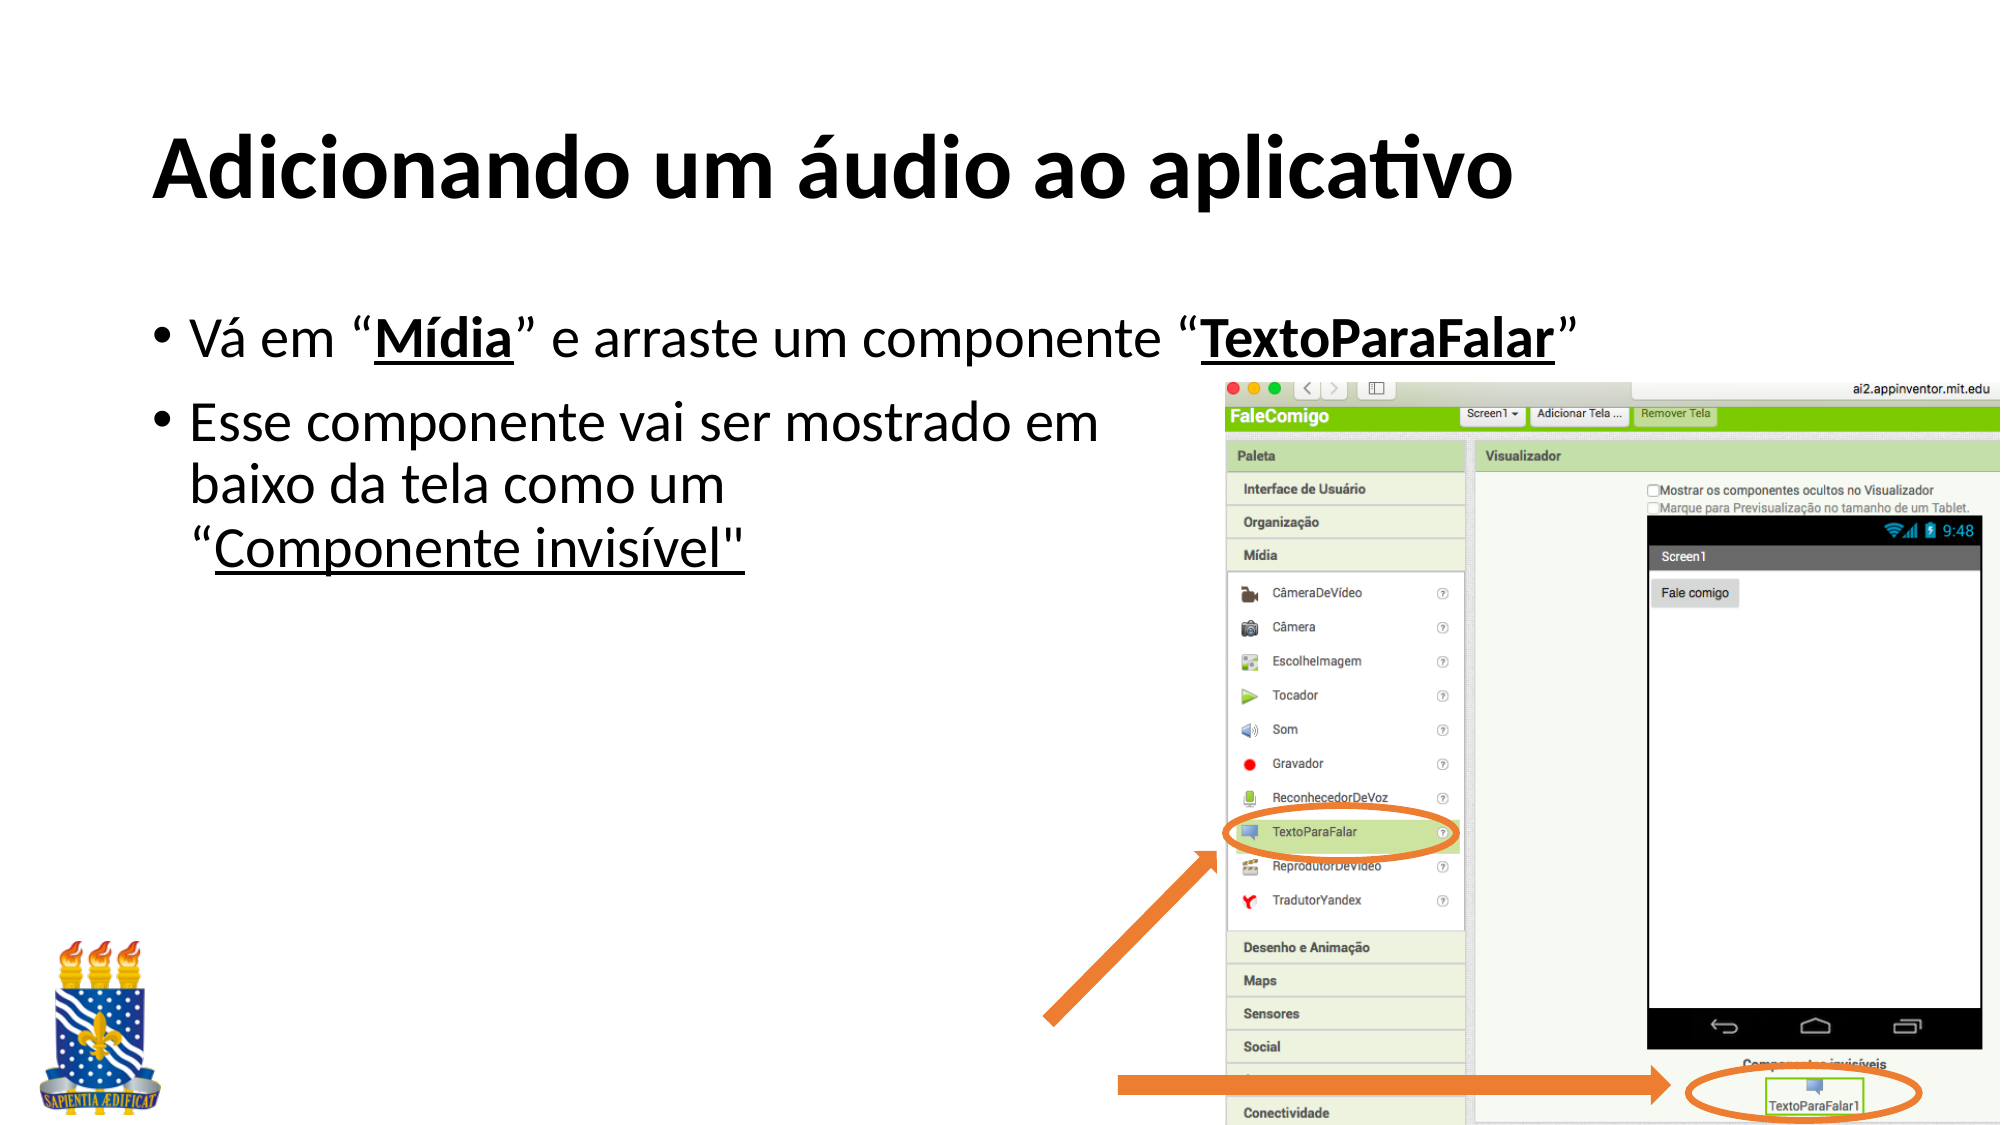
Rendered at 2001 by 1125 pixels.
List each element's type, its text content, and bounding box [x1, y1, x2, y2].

text_box [1043, 851, 1216, 1026]
title Adicionando um áudio ao aplicativo [137, 59, 1863, 278]
picture [39, 941, 161, 1115]
list Vá em “Mídia” e arraste um componente “TextoParaFalar” Esse componente vai ser mostrado em baixo da tela como um “Componente invisível" [137, 299, 1863, 1014]
picture [1225, 382, 2001, 1125]
text_box [1118, 1076, 1220, 1094]
